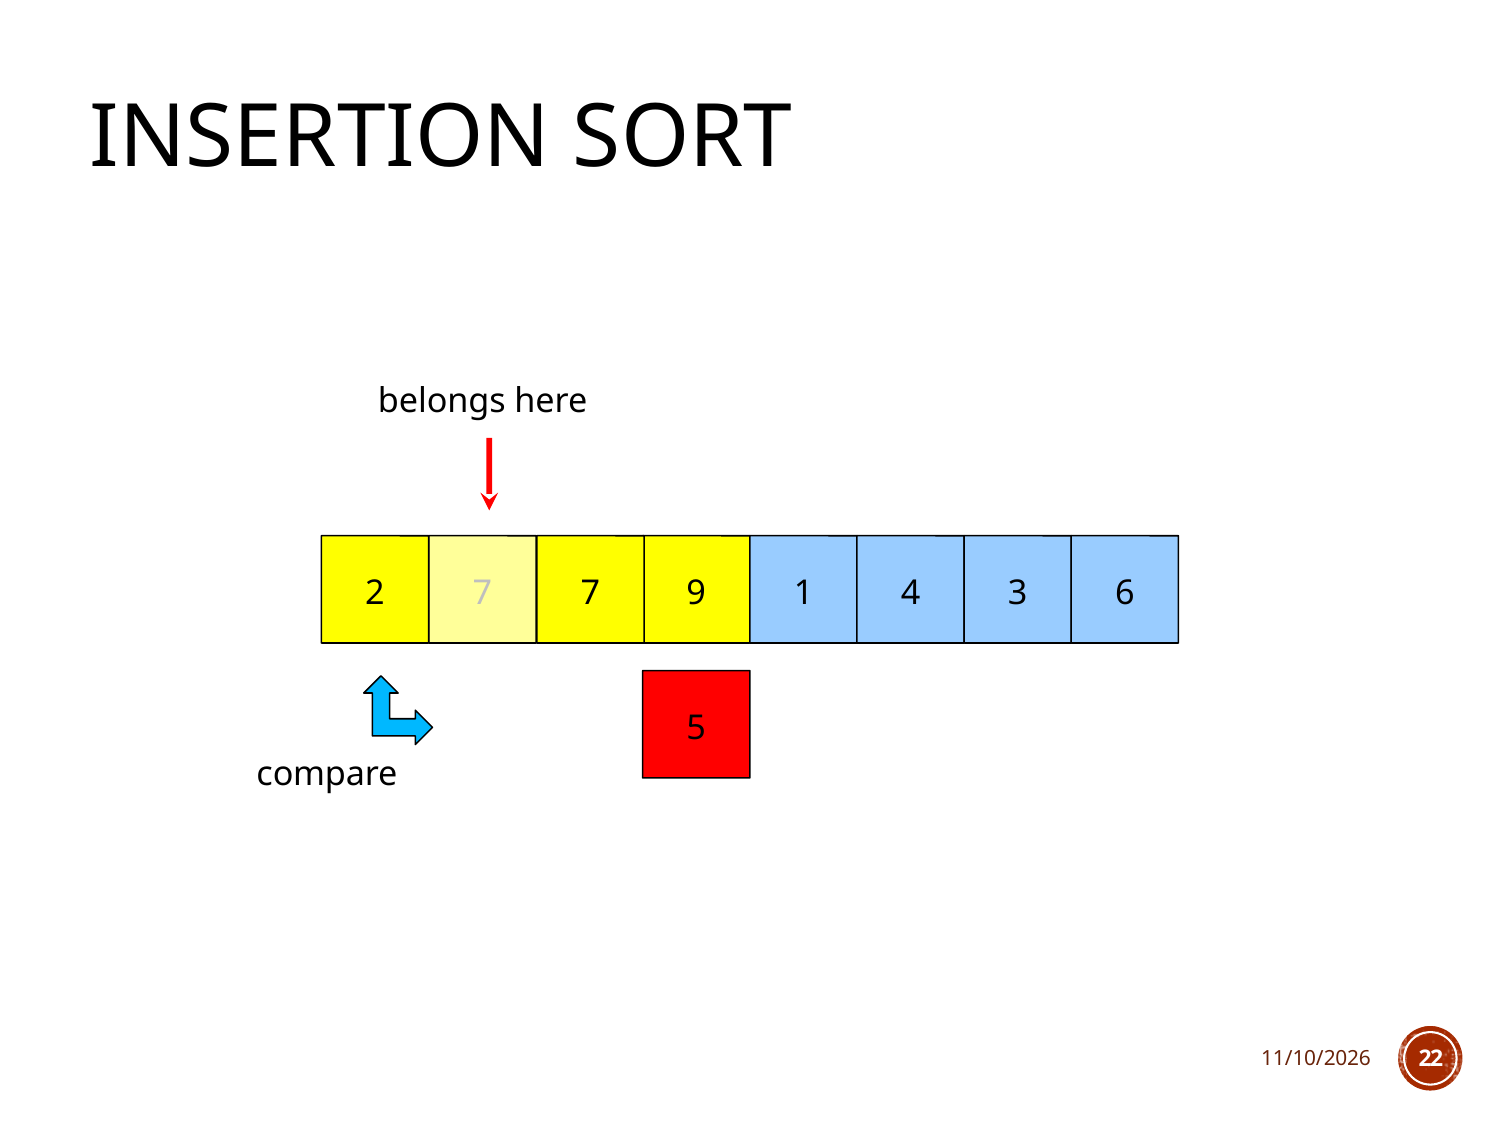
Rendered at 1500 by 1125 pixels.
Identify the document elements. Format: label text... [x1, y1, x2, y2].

text_box 6 [1071, 535, 1179, 643]
slide_number 22 [1391, 1028, 1471, 1089]
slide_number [982, 1028, 1386, 1089]
text_box 1 [749, 535, 856, 643]
text_box 5 [642, 670, 750, 778]
text_box compare [241, 743, 413, 800]
text_box [483, 497, 496, 511]
text_box 3 [964, 535, 1071, 643]
text_box 7 [537, 535, 645, 643]
text_box belongs here [364, 369, 588, 422]
text_box 9 [645, 535, 749, 643]
text_box 2 [321, 535, 428, 643]
text_box 7 [428, 535, 537, 643]
title Insertion Sort [74, 44, 1425, 233]
text_box [363, 675, 433, 745]
text_box 4 [856, 535, 964, 643]
